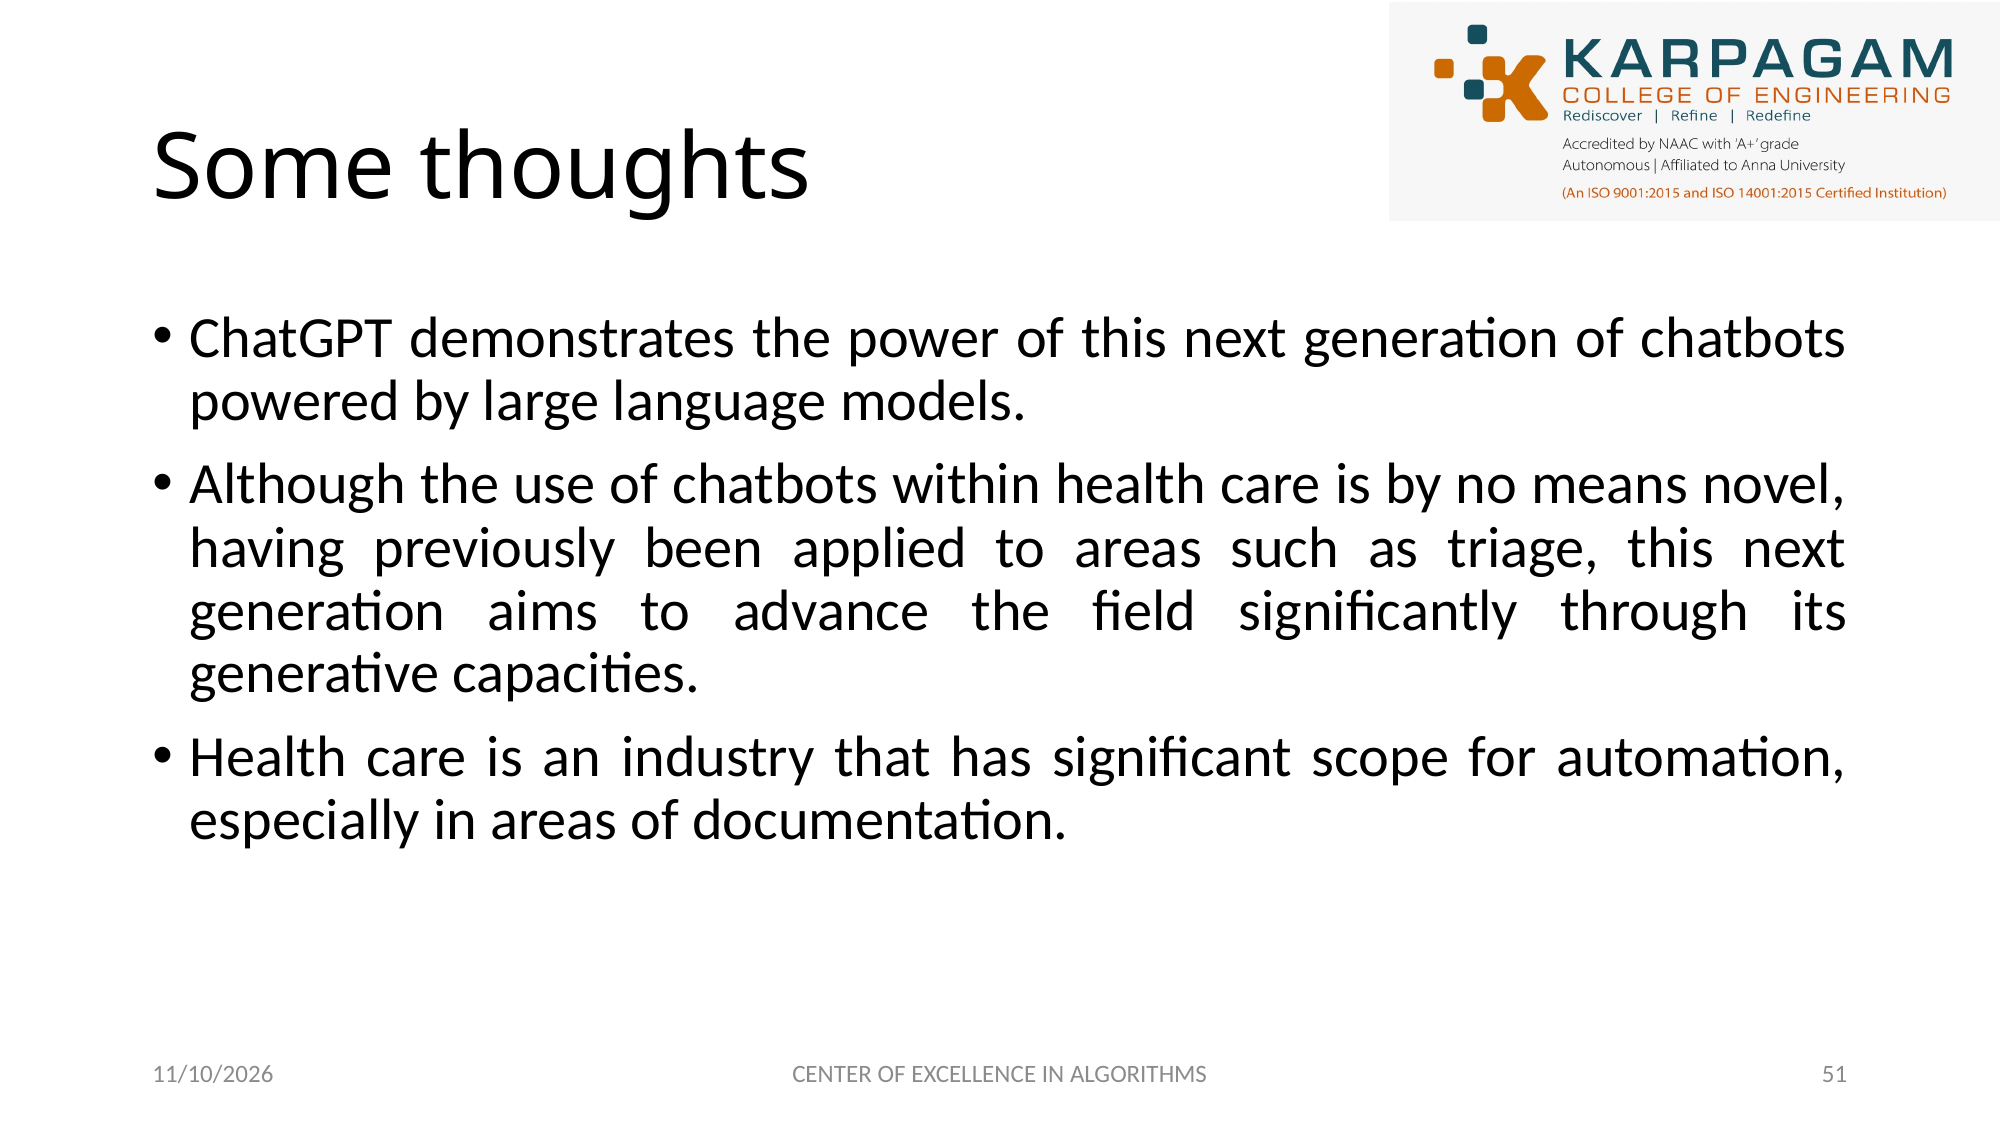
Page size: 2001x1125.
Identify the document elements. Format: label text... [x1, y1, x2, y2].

footer CENTER OF EXCELLENCE IN ALGORITHMS [662, 1042, 1338, 1103]
list ChatGPT demonstrates the power of this next generation of chatbots powered by large language models. Although the use of chatbots within health care is by no means novel, having previously been applied to areas such as triage, this next generation aims to advance the field significantly through its generative capacities. Health care is an industry that has significant scope for automation, especially in areas of documentation. [137, 299, 1863, 1014]
picture [1389, 2, 2000, 221]
title Some thoughts [137, 59, 1863, 278]
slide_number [137, 1042, 588, 1103]
slide_number 51 [1412, 1042, 1863, 1103]
